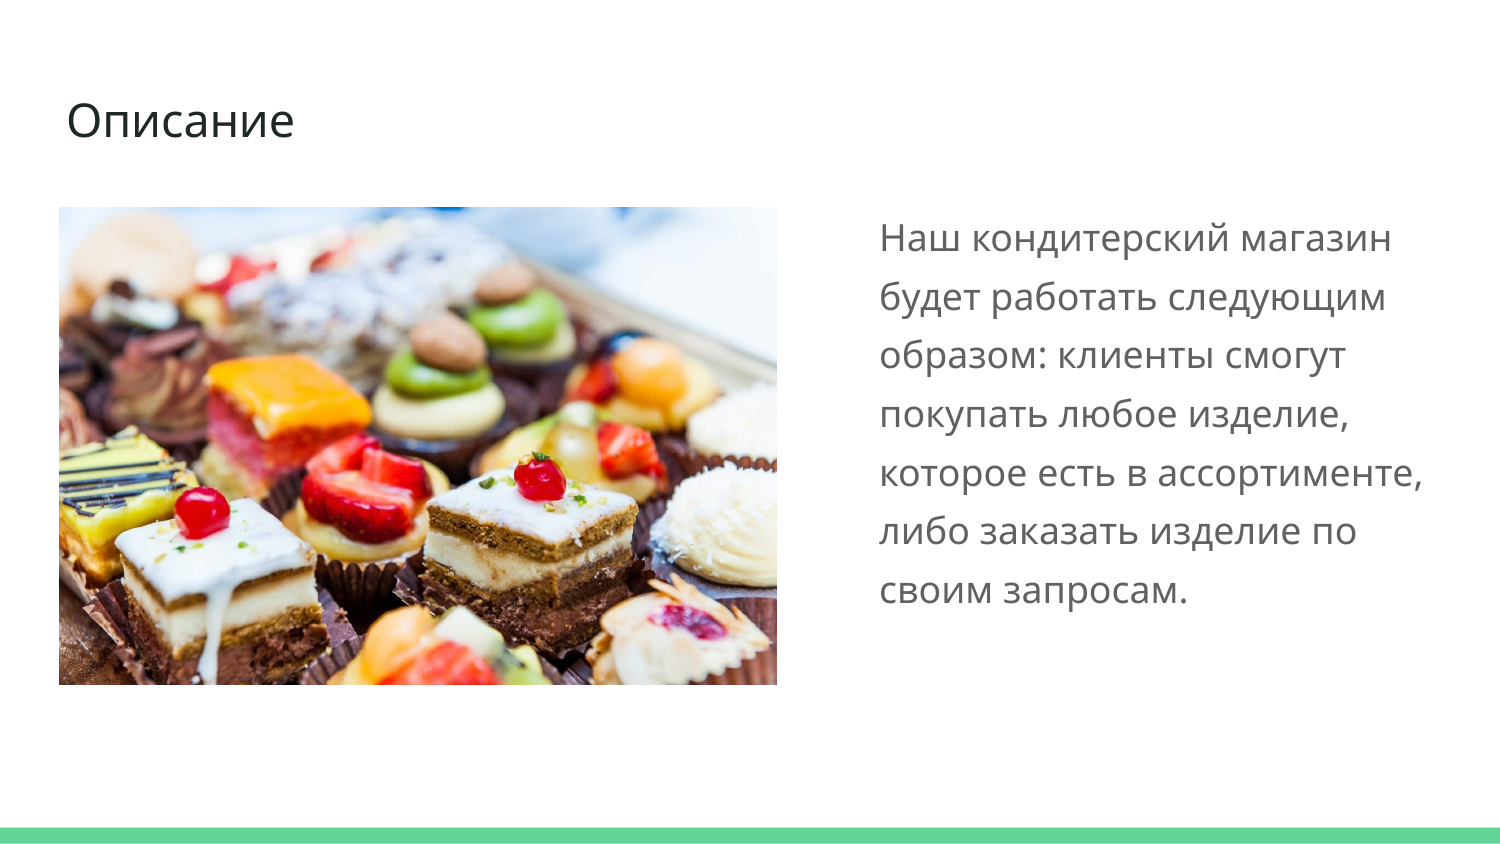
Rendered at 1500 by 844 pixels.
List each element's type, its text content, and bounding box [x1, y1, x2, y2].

picture [59, 207, 777, 686]
title Описание [51, 72, 1449, 167]
list Наш кондитерский магазин будет работать следующим образом: клиенты смогут покупать любое изделие, которое есть в ассортименте, либо заказать изделие по своим запросам. [864, 189, 1466, 751]
